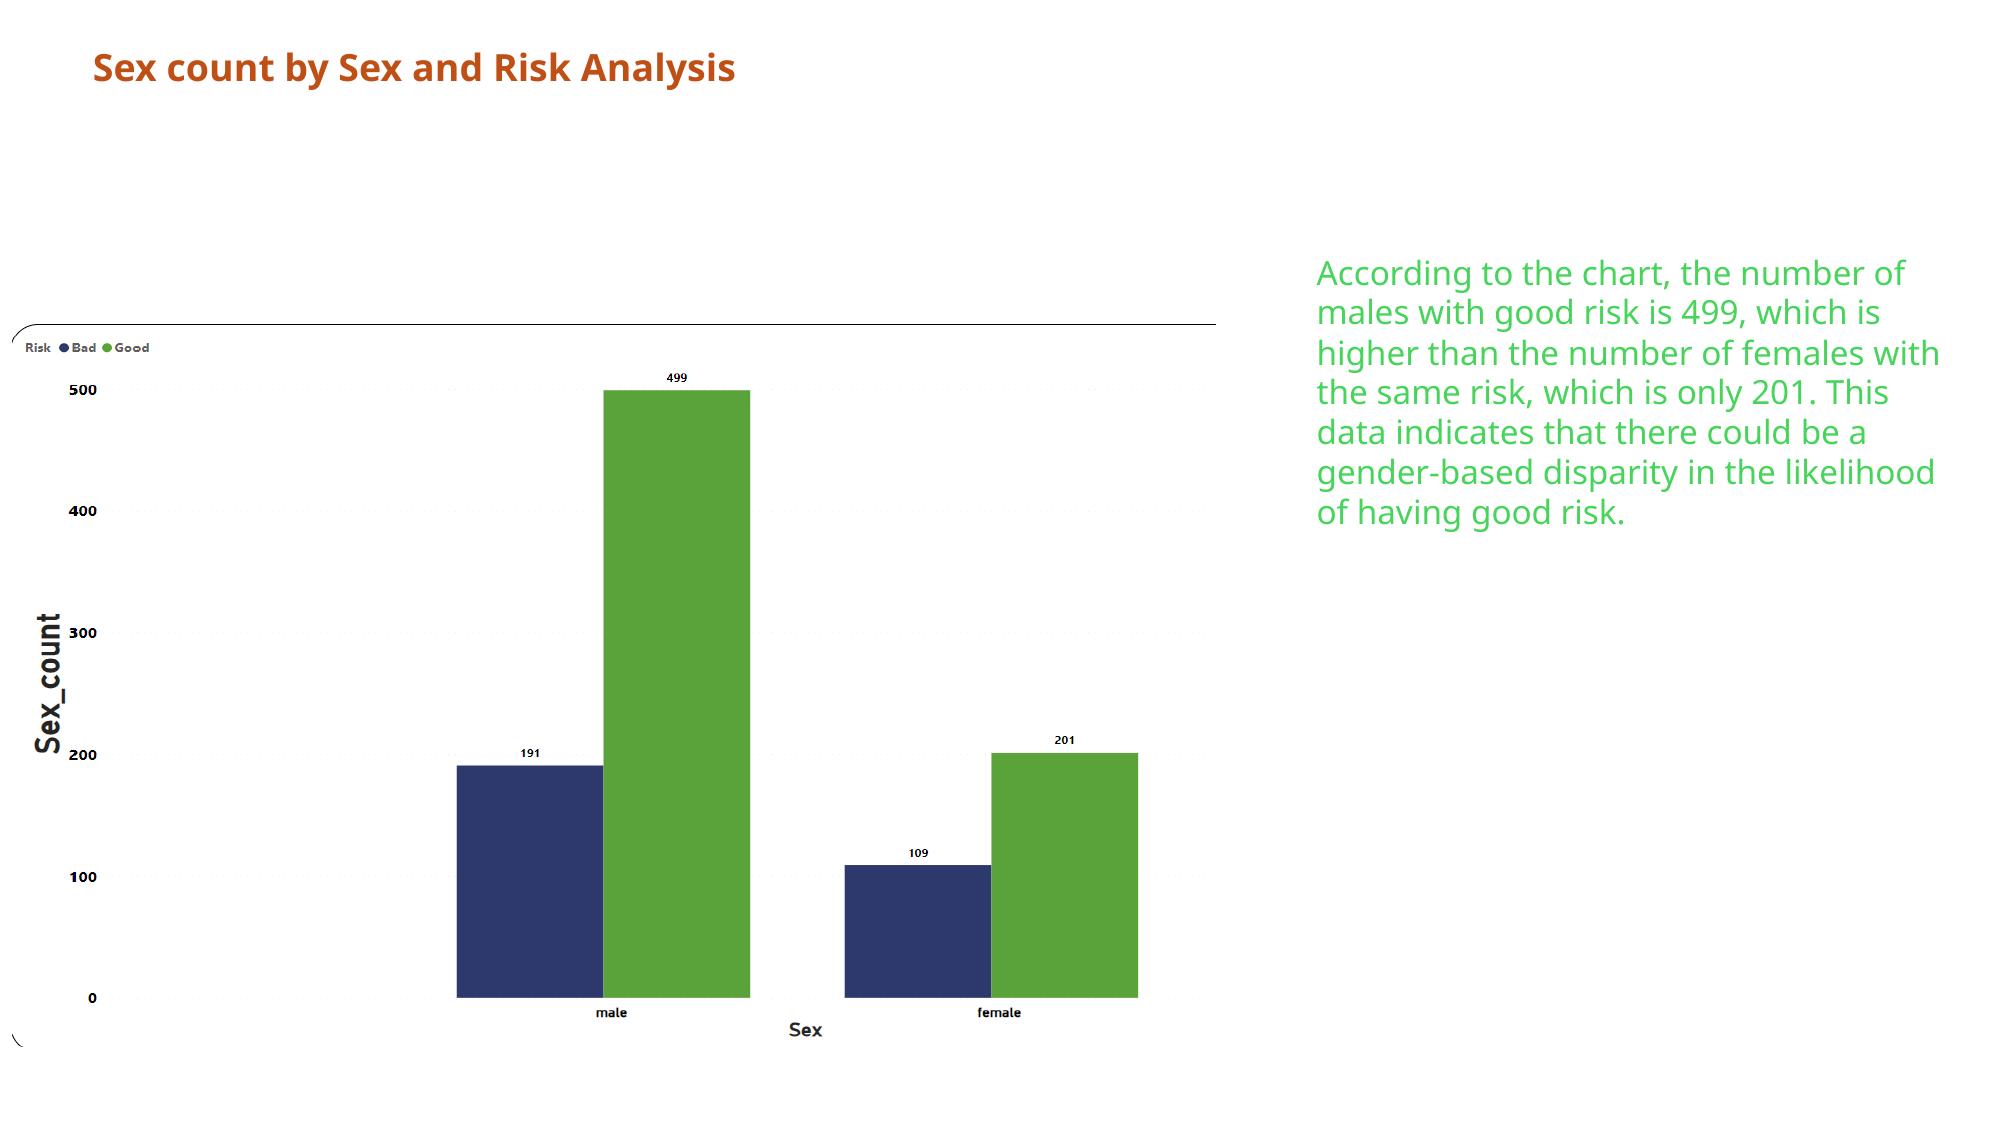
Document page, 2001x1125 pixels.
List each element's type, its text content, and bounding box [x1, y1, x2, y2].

picture [12, 313, 1235, 1048]
text_box Sex count by Sex and Risk Analysis [78, 36, 1144, 97]
text_box According to the chart, the number of males with good risk is 499, which is higher than the number of females with the same risk, which is only 201. This data indicates that there could be a gender-based disparity in the likelihood of having good risk. [1301, 244, 1968, 579]
